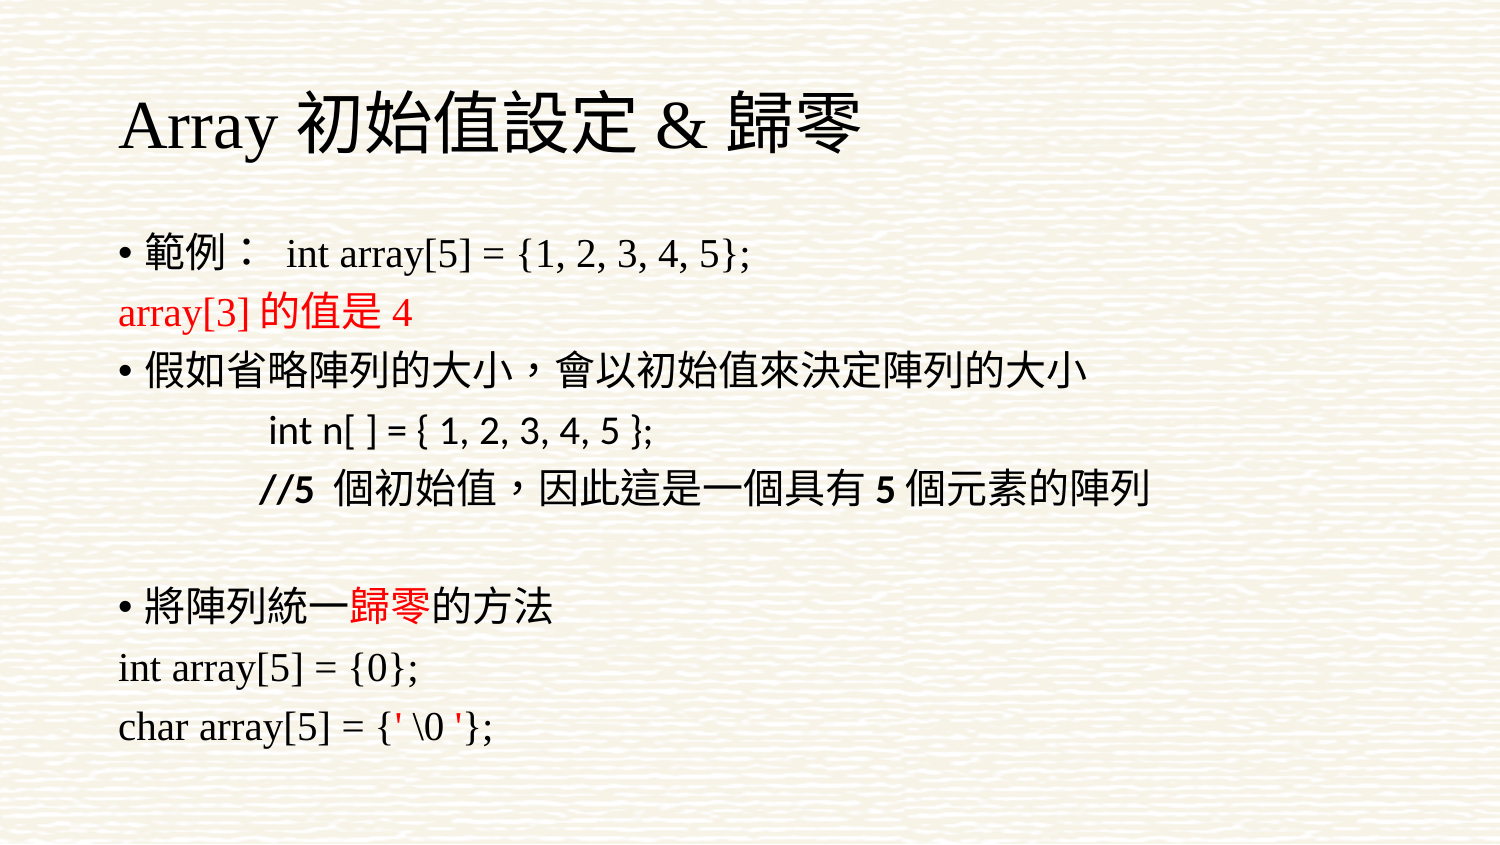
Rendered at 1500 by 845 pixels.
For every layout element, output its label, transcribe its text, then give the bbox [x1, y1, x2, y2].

list 範例： int array[5] = {1, 2, 3, 4, 5}; array[3]的值是4 假如省略陣列的大小，會以初始值來決定陣列的大小 int n[ ] = { 1, 2, 3, 4, 5 }; //5 個初始值，因此這是一個具有5個元素的陣列 將陣列統一歸零的方法 int array[5] = {0}; char array[5] = {' \0 '}; [103, 224, 1397, 761]
title Array初始值設定&歸零 [103, 44, 1397, 208]
